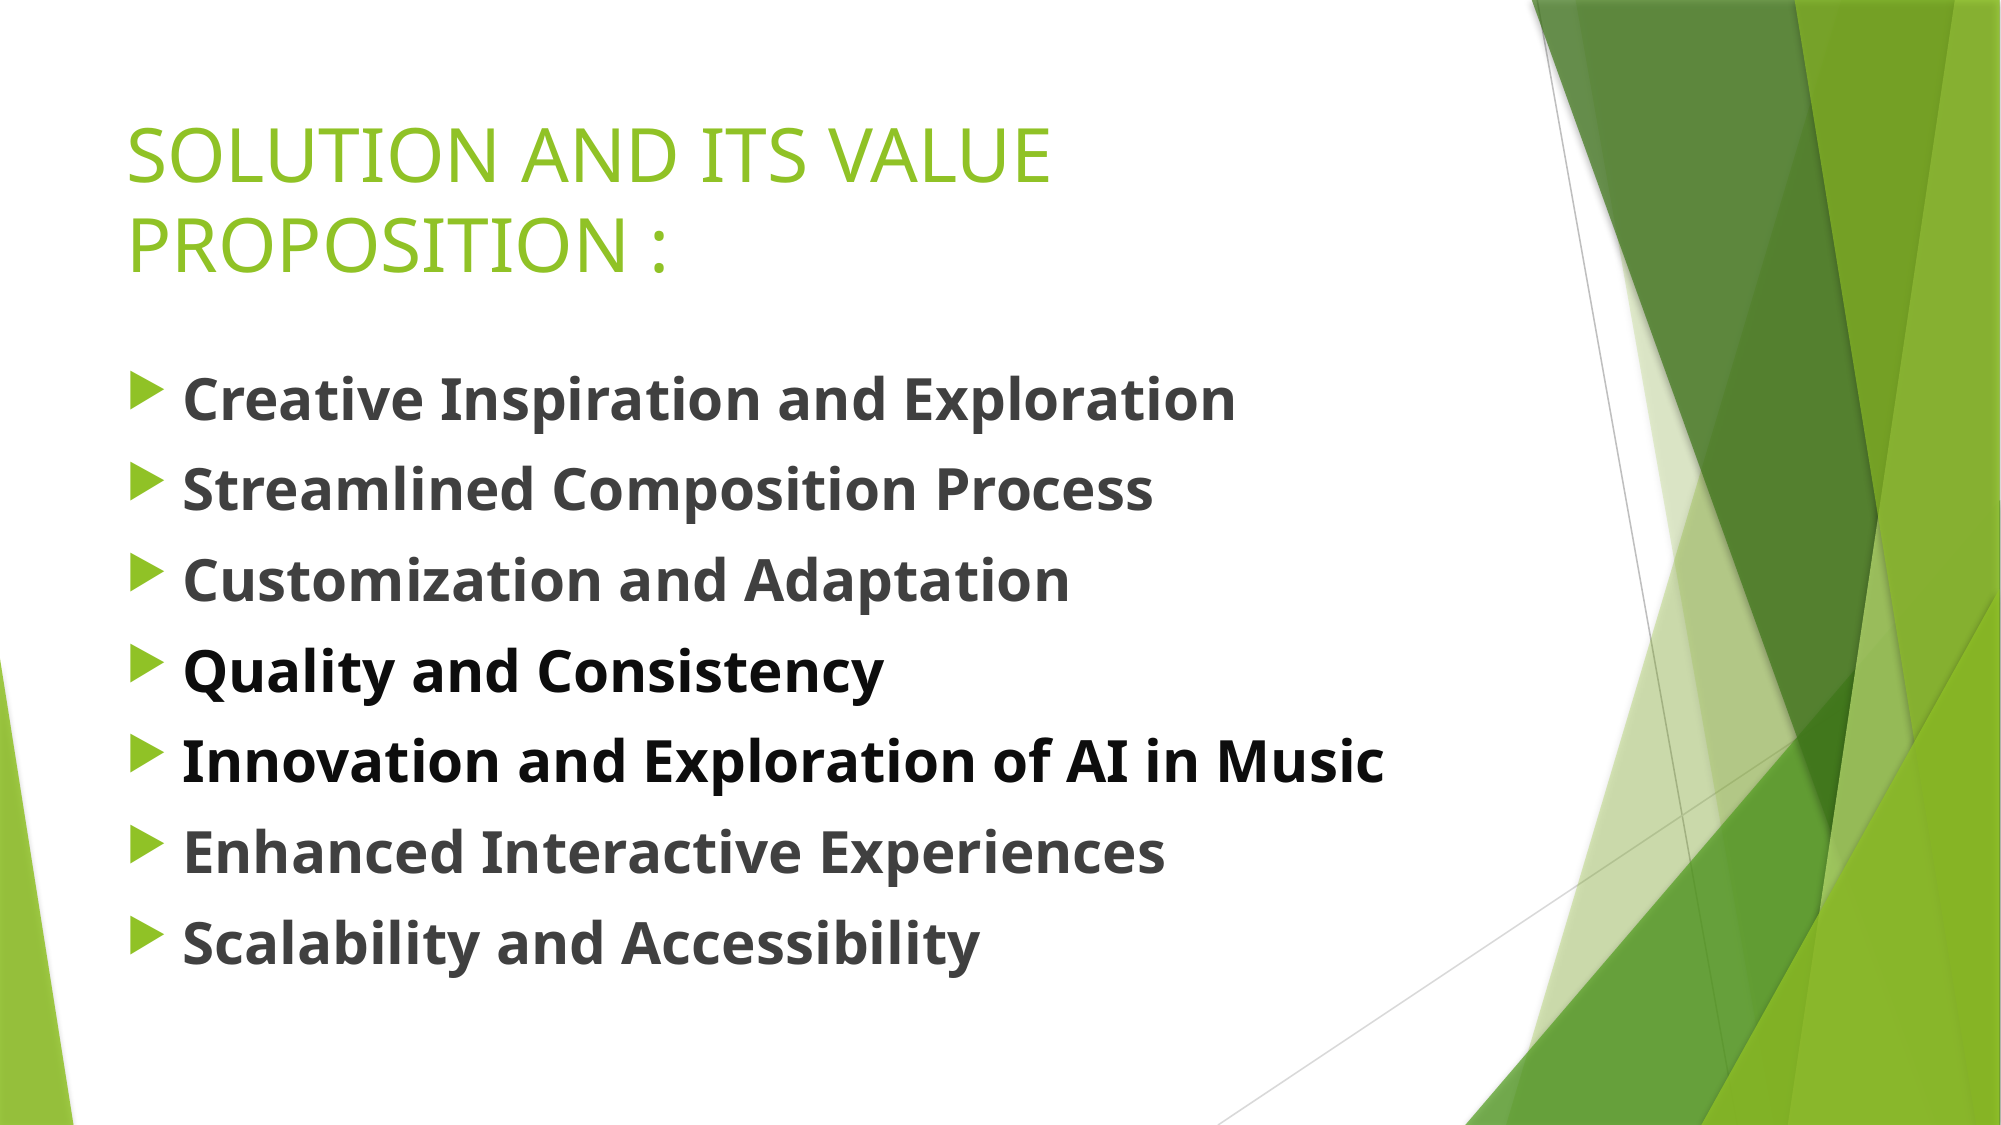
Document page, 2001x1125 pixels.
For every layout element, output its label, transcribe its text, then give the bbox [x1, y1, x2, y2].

list Creative Inspiration and Exploration Streamlined Composition Process Customization and Adaptation Quality and Consistency Innovation and Exploration of AI in Music Enhanced Interactive Experiences Scalability and Accessibility [111, 354, 1522, 992]
title SOLUTION AND ITS VALUE PROPOSITION : [111, 99, 1522, 317]
